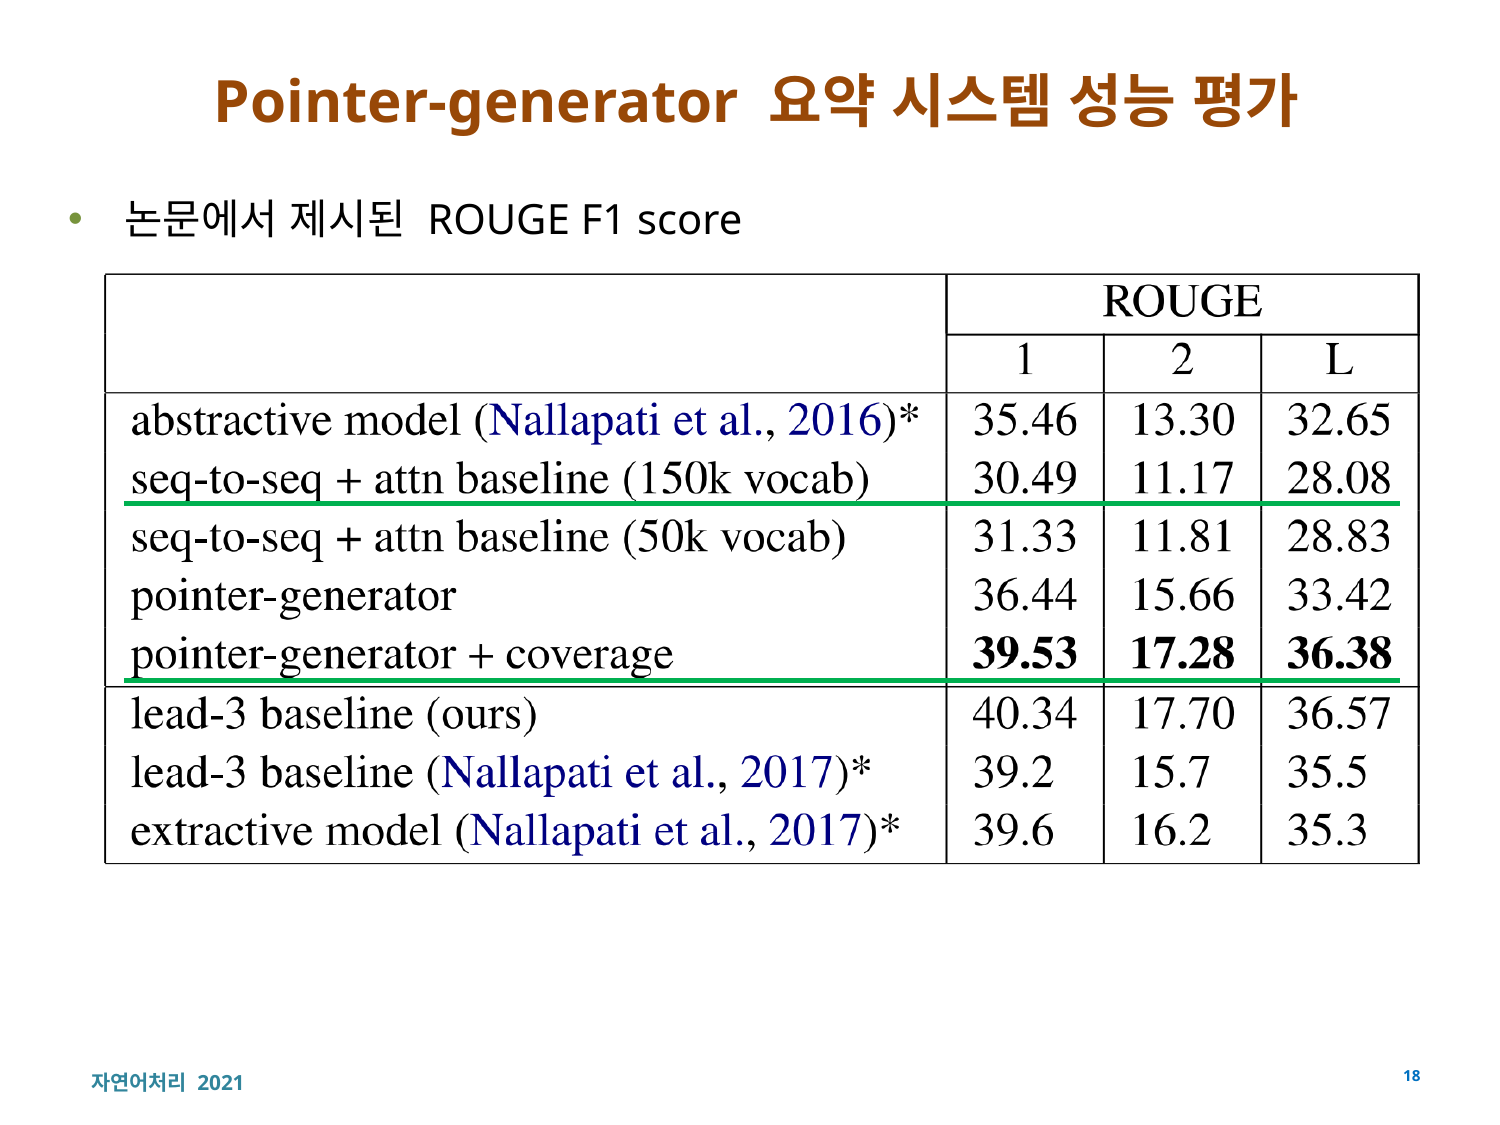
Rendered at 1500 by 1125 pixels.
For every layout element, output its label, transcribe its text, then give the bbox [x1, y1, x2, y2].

list 논문에서 제시된 ROUGE F1 score [52, 160, 1437, 280]
picture [100, 266, 1420, 870]
title Pointer-generator 요약 시스템 성능 평가 [76, 54, 1437, 145]
